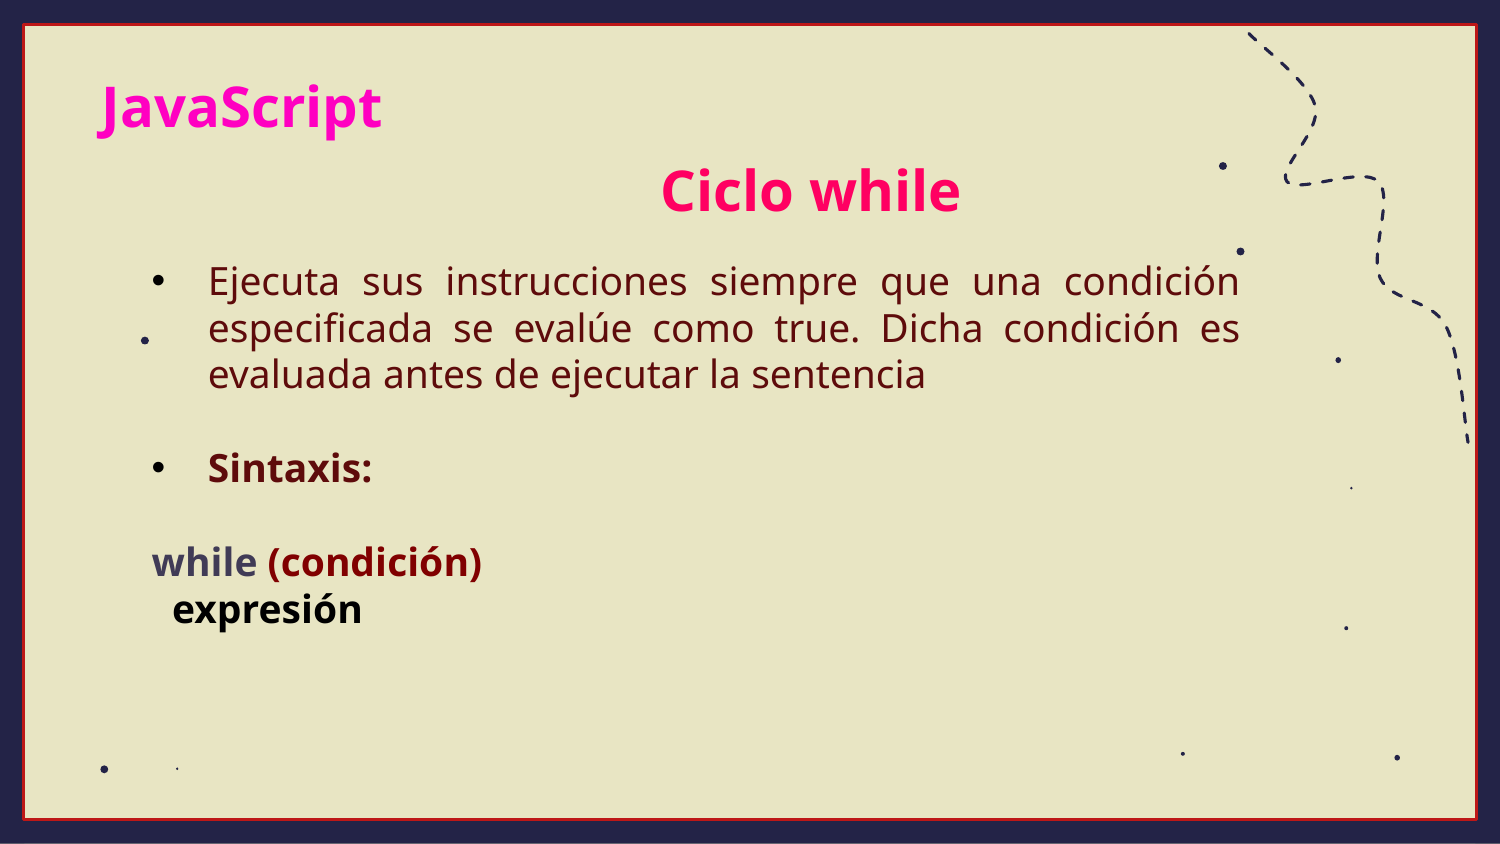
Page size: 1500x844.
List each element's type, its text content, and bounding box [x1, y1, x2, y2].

text_box Ejecuta sus instrucciones siempre que una condición especificada se evalúe como true. Dicha condición es evaluada antes de ejecutar la sentencia Sintaxis: while (condición) expresión [136, 248, 1256, 639]
text_box Ciclo while [280, 147, 1343, 230]
text_box JavaScript [86, 63, 851, 146]
